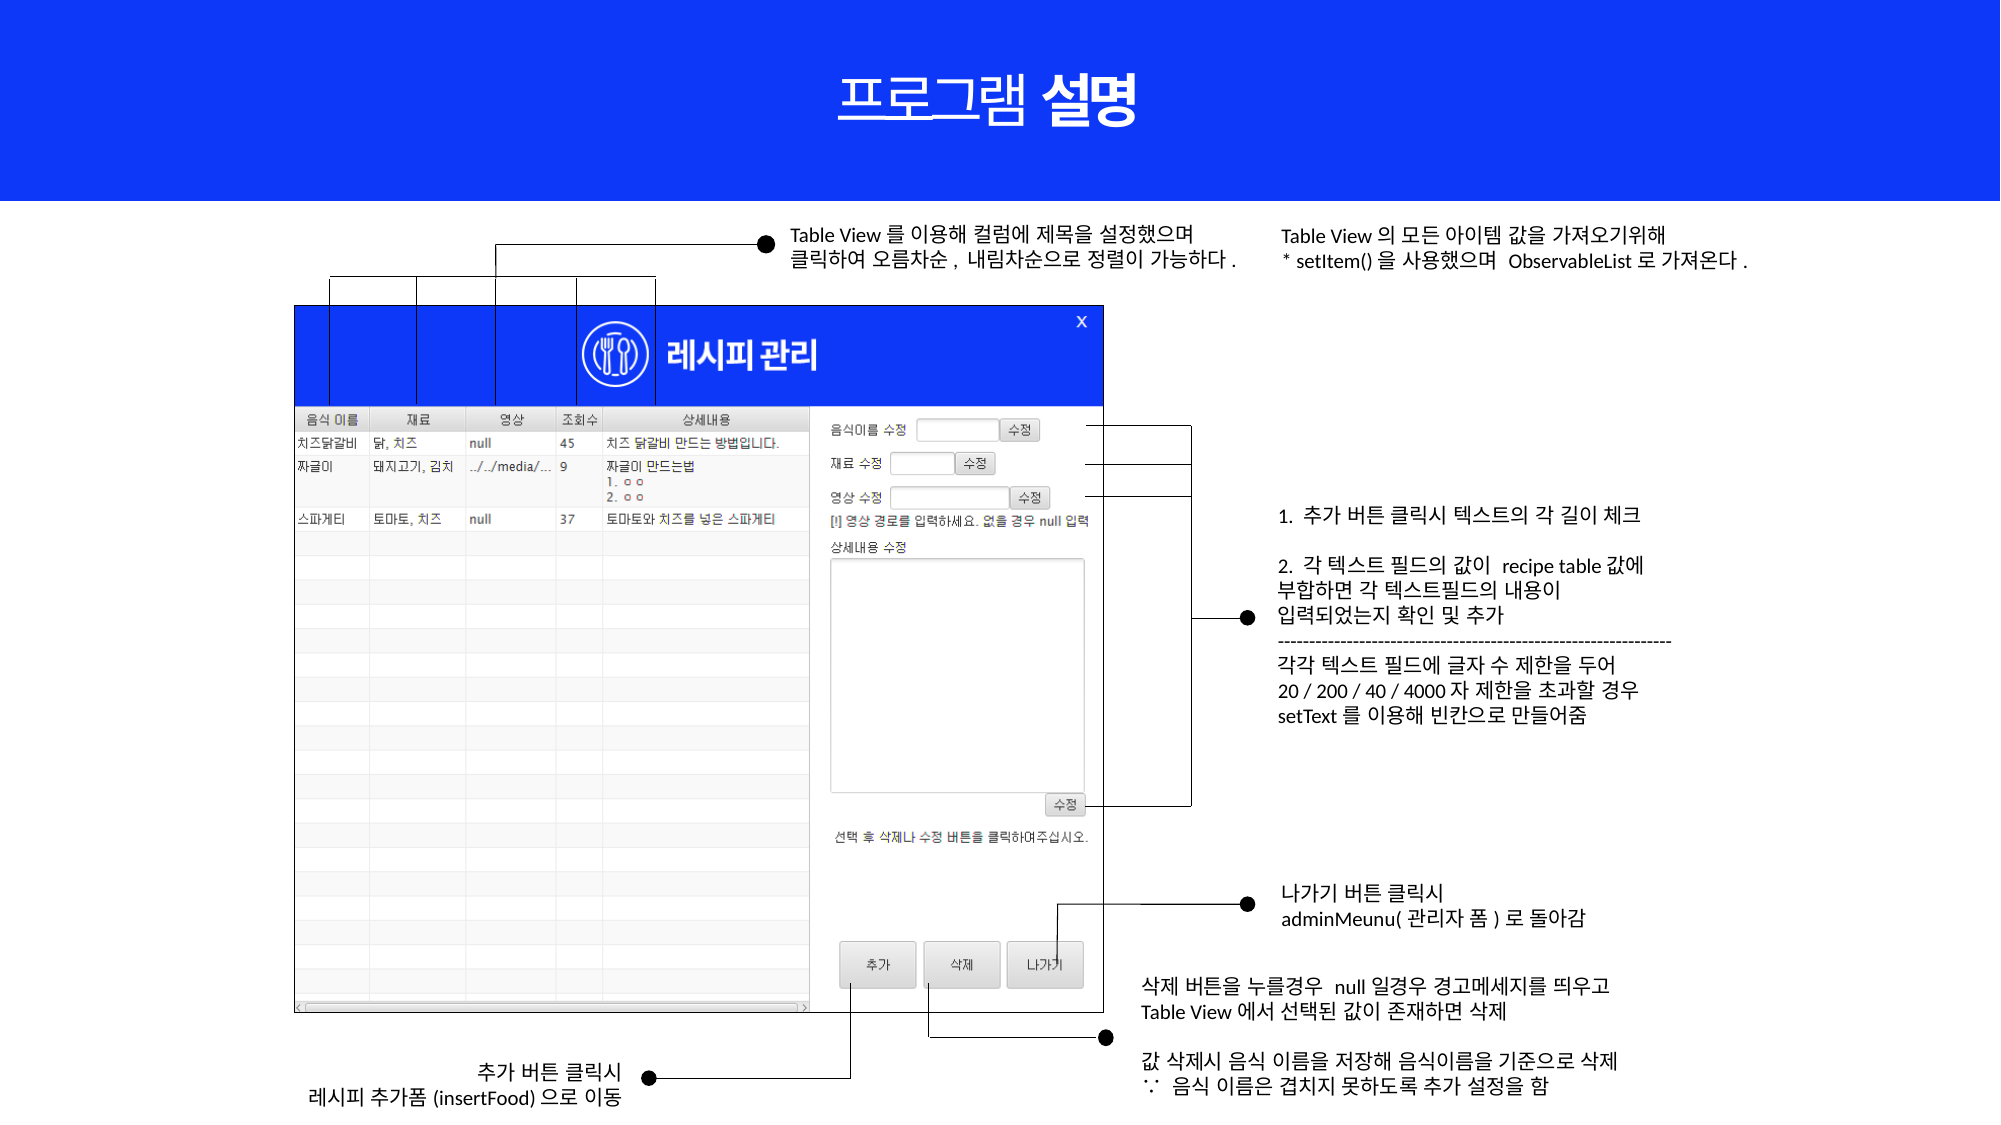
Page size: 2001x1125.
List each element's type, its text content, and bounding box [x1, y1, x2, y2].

text_box 추가 버튼 클릭시 레시피 추가폼(insertFood)으로 이동 [257, 1052, 638, 1117]
text_box 1. 추가 버튼 클릭시 텍스트의 각 길이 체크 2. 각 텍스트 필드의 값이 recipe table값에 부합하면 각 텍스트필드의 내용이 입력되었는지 확인 및 추가 --------------------------------------------------------------- 각각 텍스트 필드에 글자 수 제한을 두어 20 / 200 / 40 / 4000자 제한을 초과할 경우 setText를 이용해 빈칸으로 만들어줌 [1263, 495, 1693, 735]
text_box 나가기 버튼 클릭시 adminMeunu(관리자 폼)로 돌아감 [1266, 873, 1611, 938]
text_box [642, 1071, 656, 1085]
text_box [1241, 611, 1254, 615]
text_box Table View를 이용해 컬럼에 제목을 설정했으며 클릭하여 오름차순, 내림차순으로 정렬이 가능하다. [775, 214, 1787, 280]
text_box 삭제 버튼을 누를경우 null일경우 경고메세지를 띄우고 Table View에서 선택된 값이 존재하면 삭제 값 삭제시 음식 이름을 저장해 음식이름을 기준으로 삭제 ∵ 음식 이름은 겹치지 못하도록 추가 설정을 함 [1126, 966, 1701, 1106]
text_box Table View의 모든 아이템 값을 가져오기위해 * setItem()을 사용했으며 ObservableList로 가져온다. [1266, 215, 2000, 280]
text_box [0, 0, 2000, 201]
text_box [1099, 1030, 1113, 1046]
picture [294, 304, 1104, 1013]
text_box [1240, 897, 1255, 904]
text_box [758, 236, 775, 253]
text_box [1240, 617, 1255, 625]
text_box 프로그램 설명 [820, 56, 1180, 142]
text_box [1241, 905, 1255, 911]
